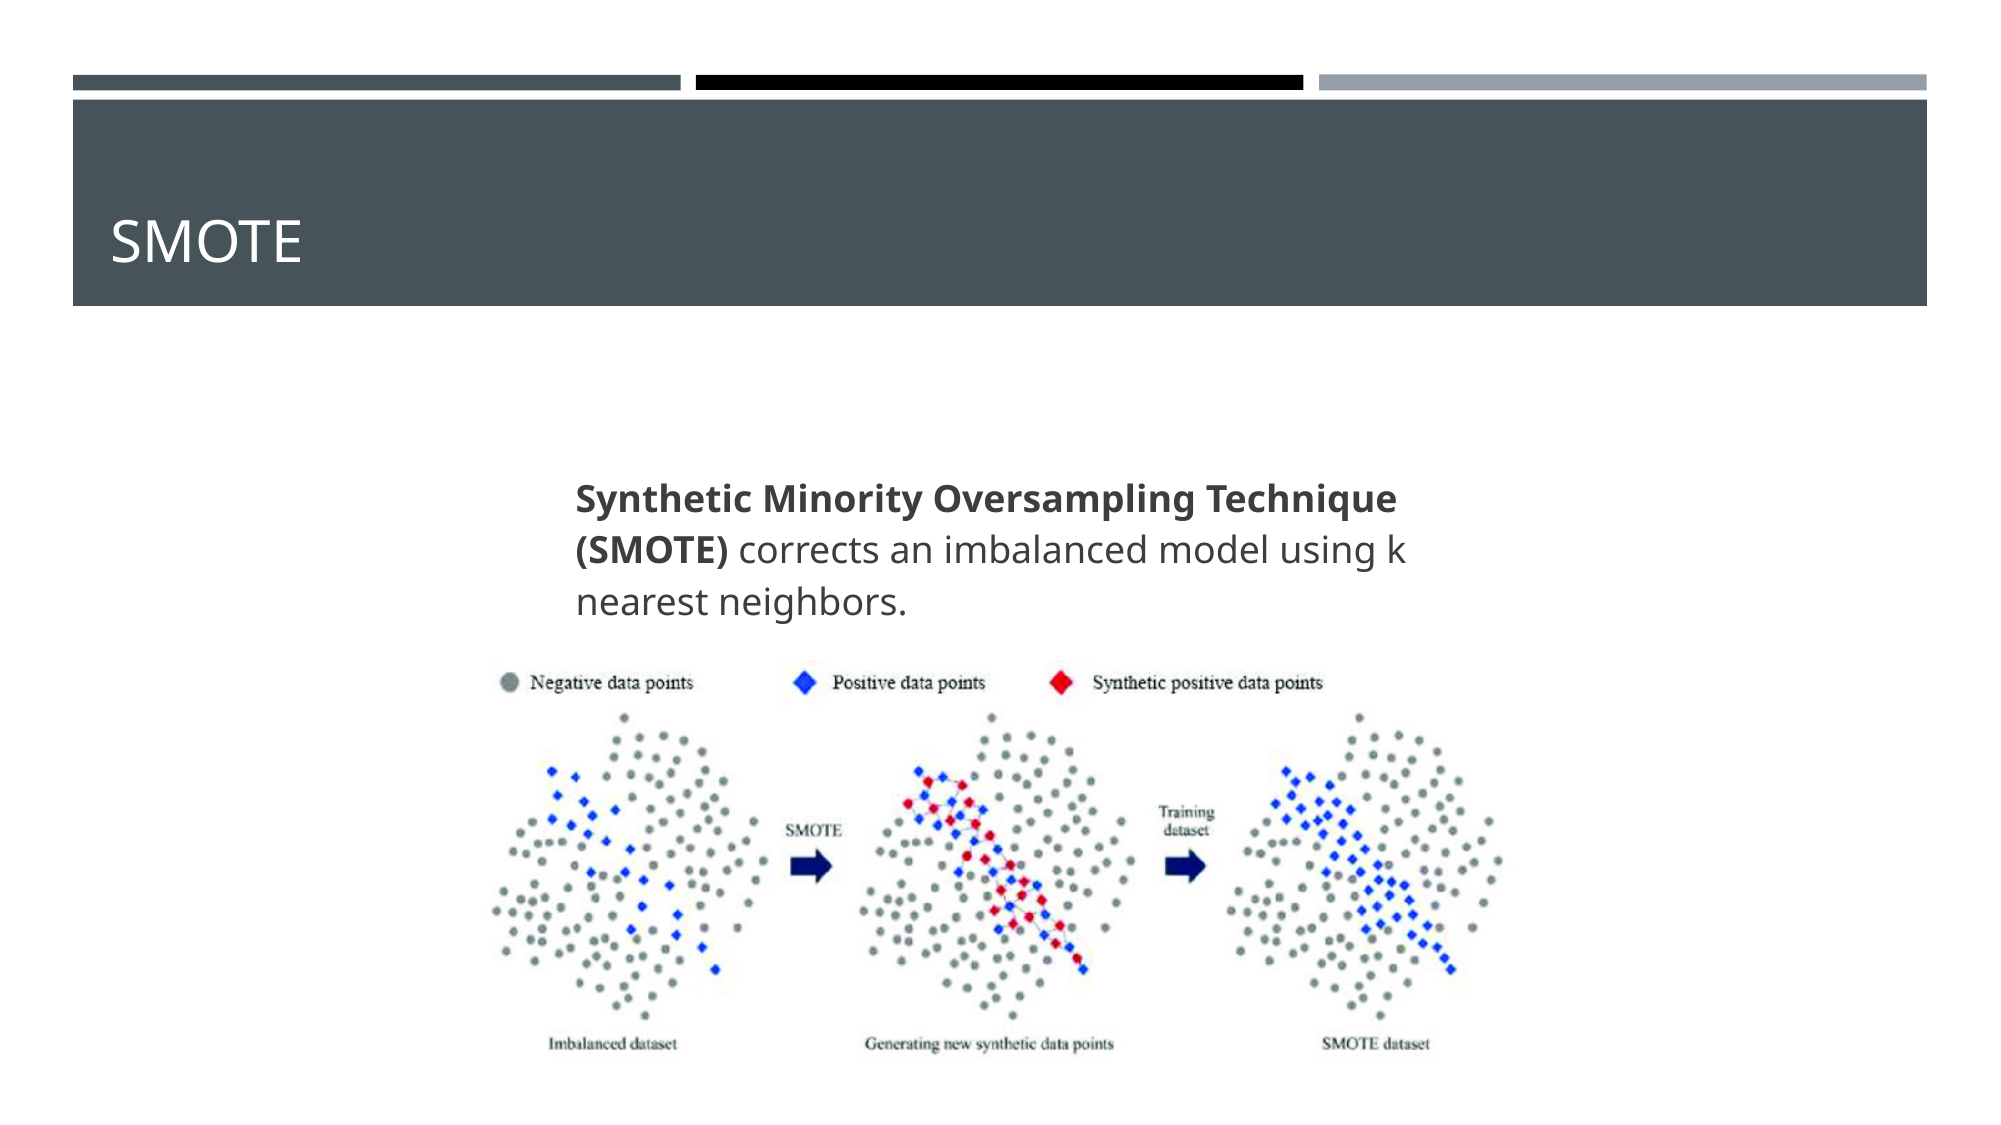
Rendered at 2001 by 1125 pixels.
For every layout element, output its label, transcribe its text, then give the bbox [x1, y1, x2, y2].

title SMOTE [95, 119, 1905, 282]
list Synthetic Minority Oversampling Technique (SMOTE) corrects an imbalanced model using k nearest neighbors. [560, 370, 1451, 658]
picture [470, 660, 1530, 1076]
